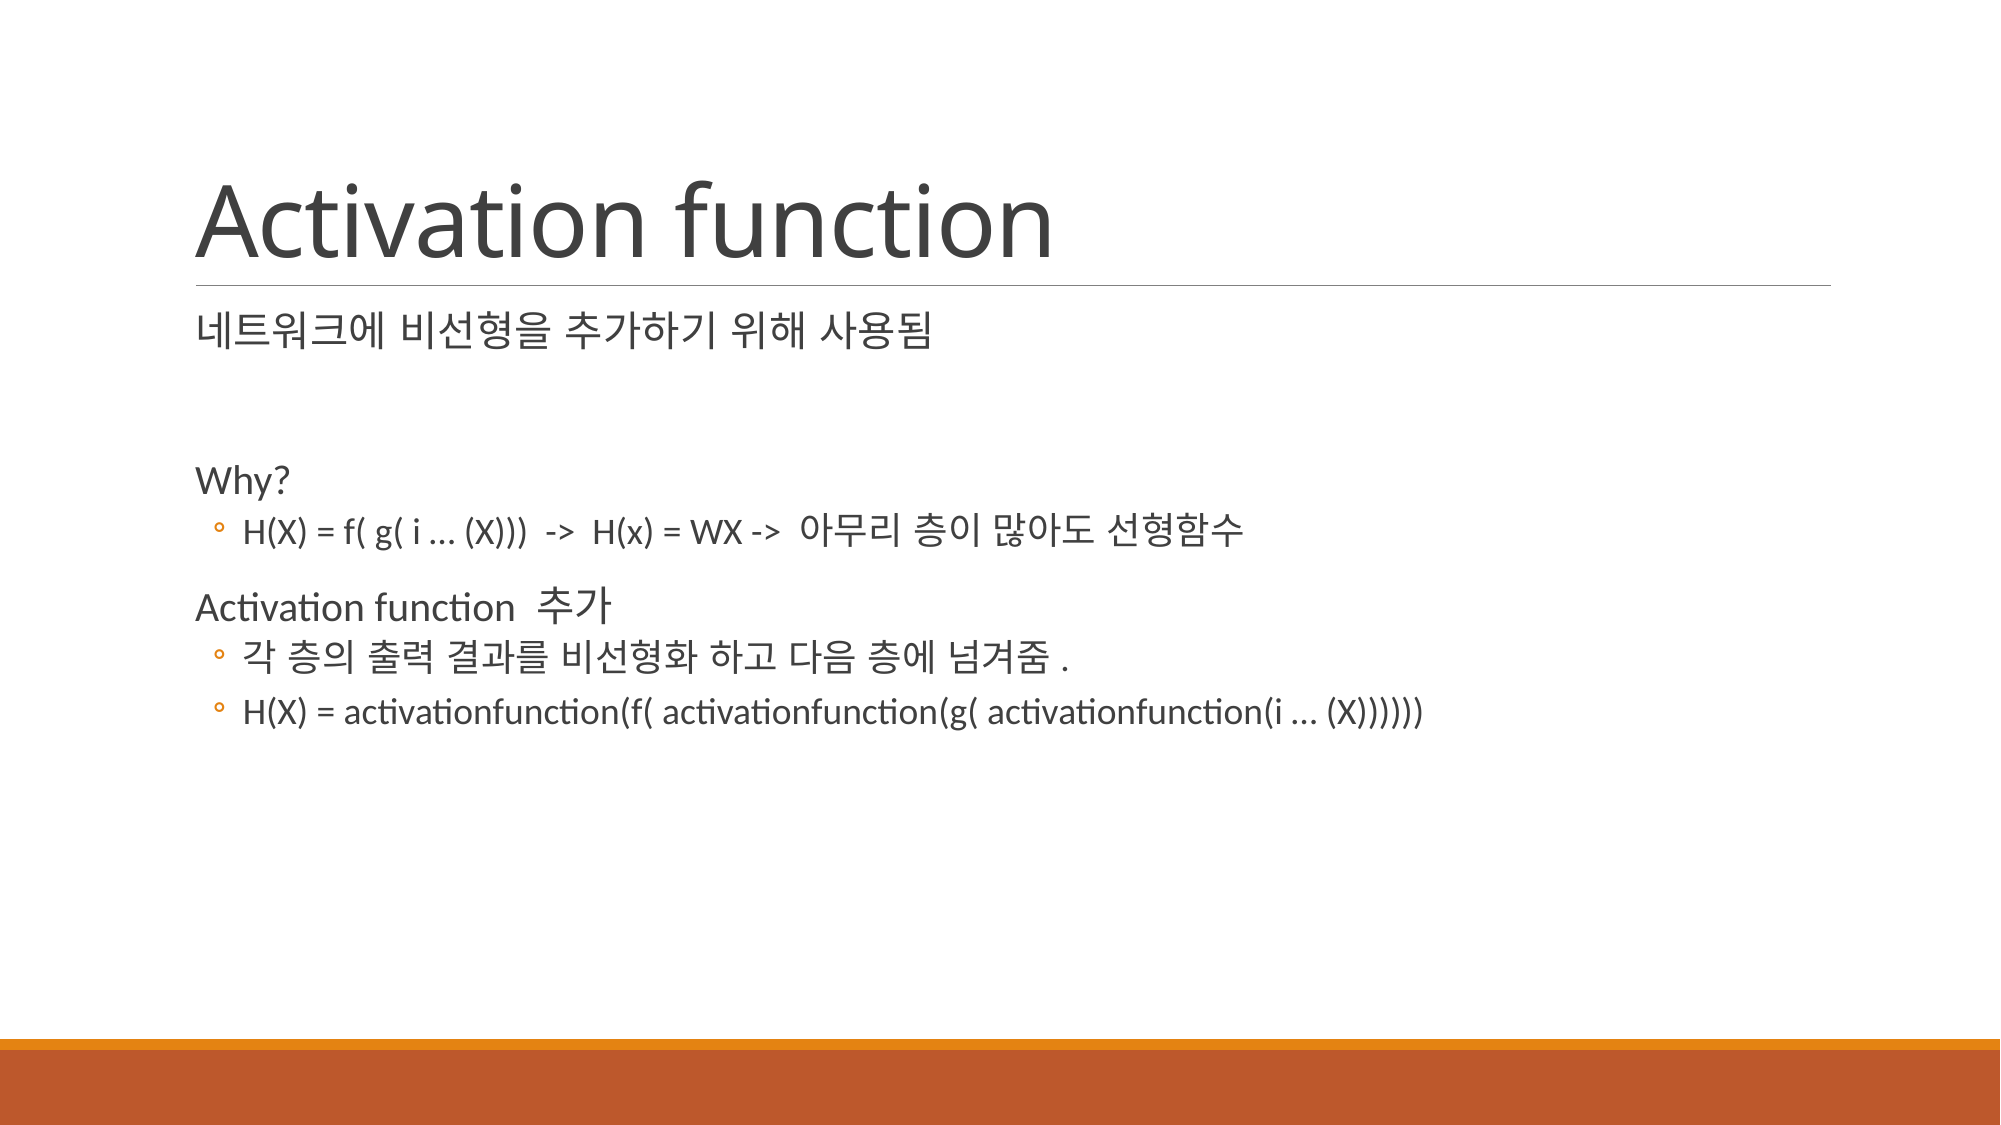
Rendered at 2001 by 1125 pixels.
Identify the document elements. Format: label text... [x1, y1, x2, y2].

title Activation function [180, 47, 1830, 285]
list 네트워크에 비선형을 추가하기 위해 사용됨 Why? H(X) = f( g( i … (X))) -> H(x) = WX -> 아무리 층이 많아도 선형함수 Activation function 추가 각 층의 출력 결과를 비선형화 하고 다음 층에 넘겨줌. H(X) = activationfunction(f( activationfunction(g( activationfunction(i … (X)))))) [180, 302, 1830, 963]
